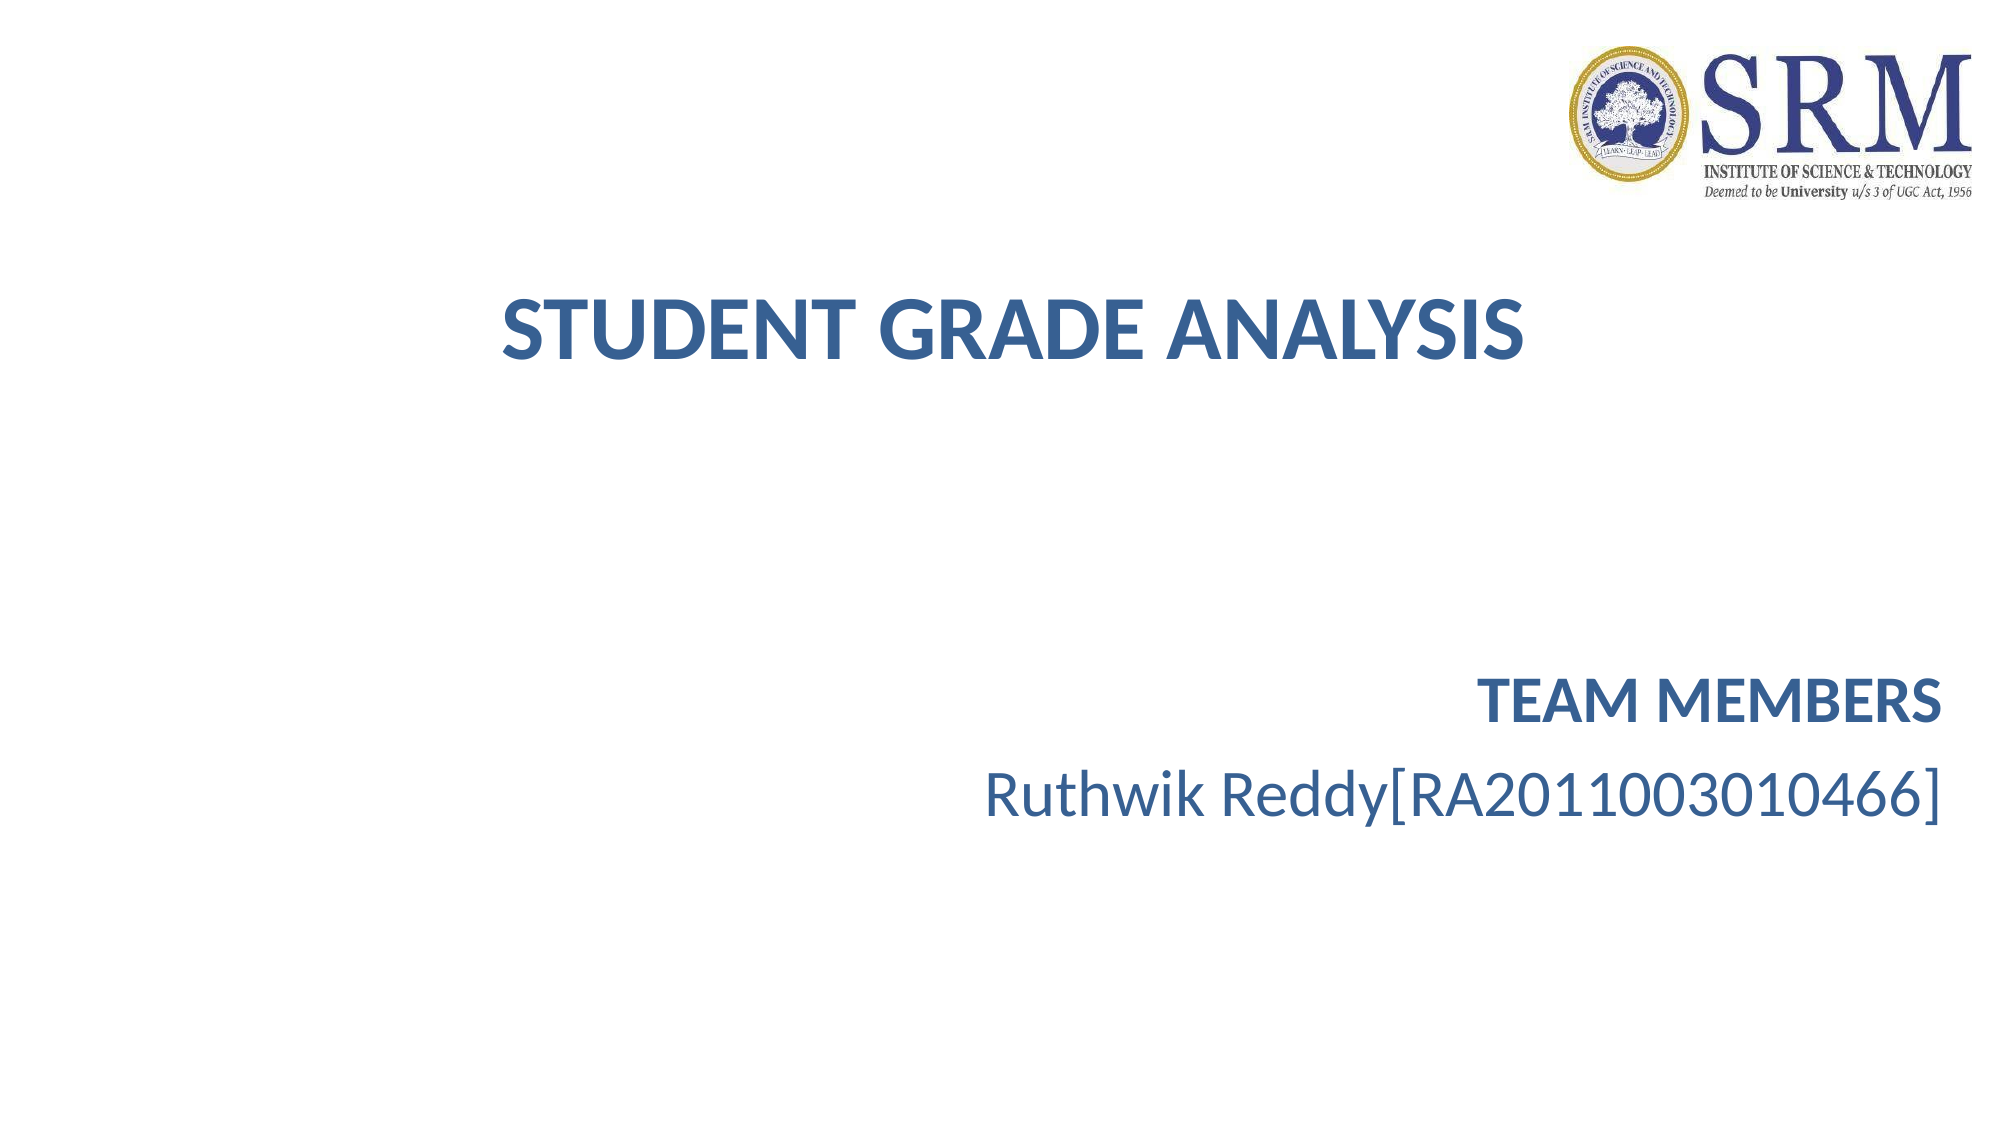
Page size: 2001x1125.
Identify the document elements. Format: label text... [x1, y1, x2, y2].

picture [1569, 46, 1973, 201]
subtitle TEAM MEMBERS Ruthwik Reddy[RA2011003010466] [106, 648, 1959, 1023]
title STUDENT GRADE ANALYSIS [56, 49, 1972, 596]
